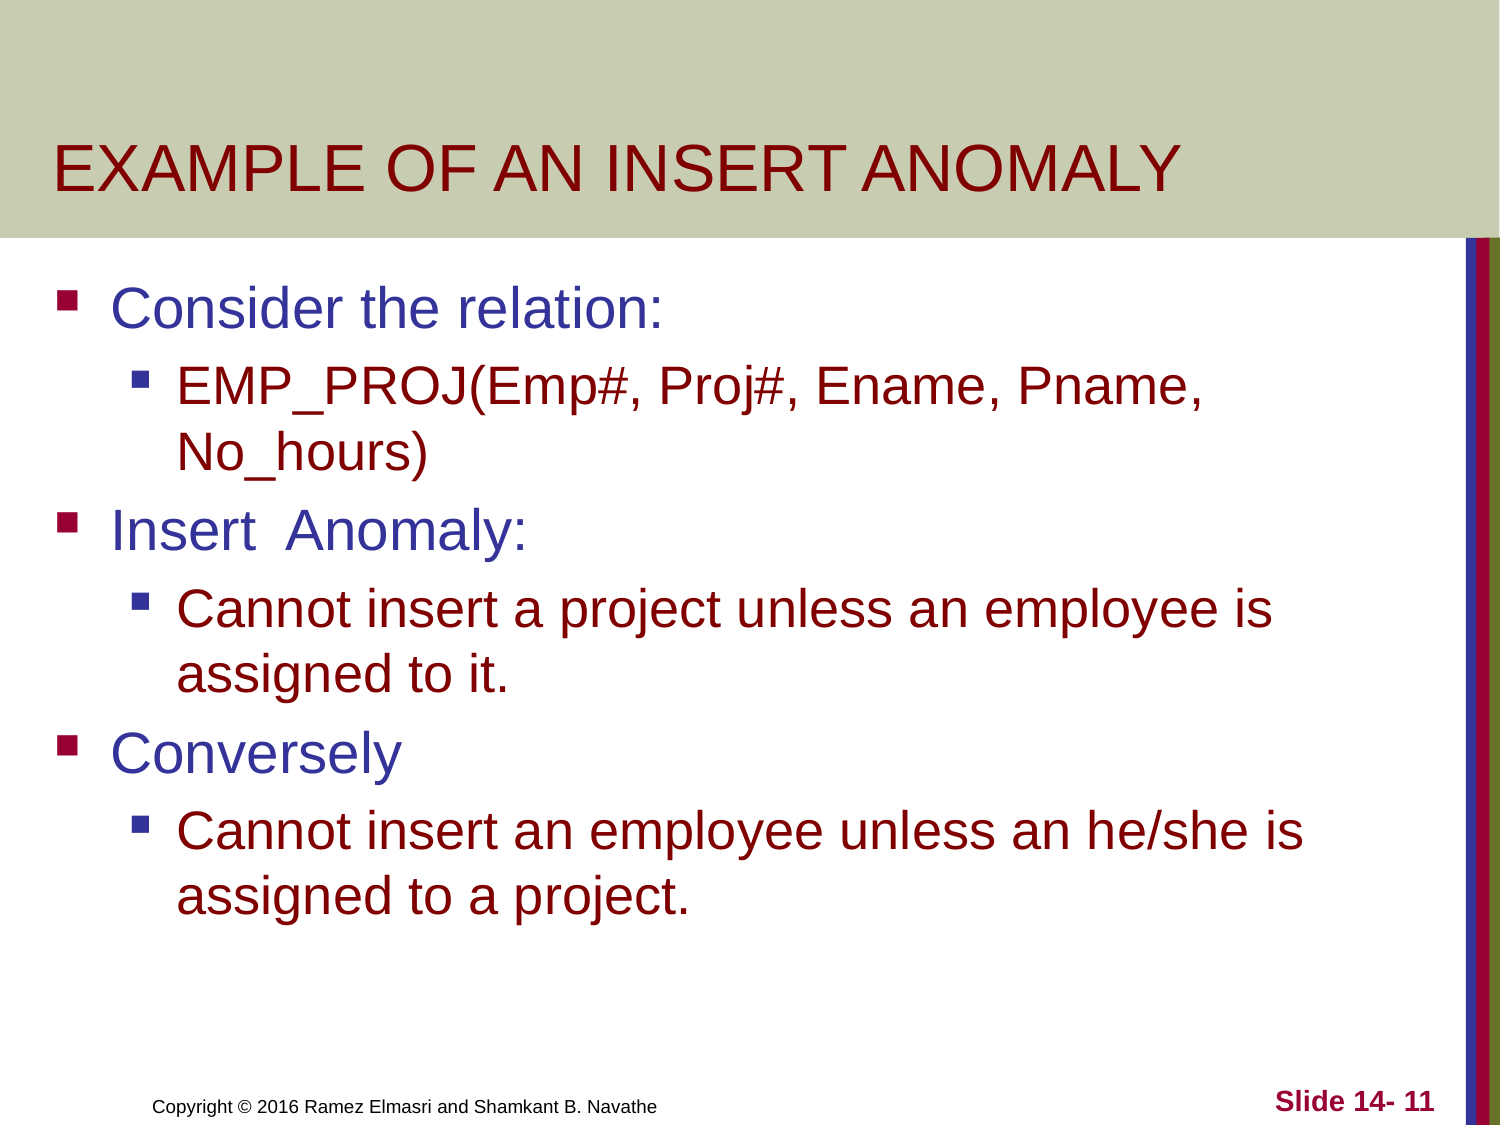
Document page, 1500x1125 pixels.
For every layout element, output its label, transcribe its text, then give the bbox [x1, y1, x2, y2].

title EXAMPLE OF AN INSERT ANOMALY [37, 49, 1317, 213]
slide_number Slide 14- 11 [1137, 1049, 1451, 1125]
list Consider the relation: EMP_PROJ(Emp#, Proj#, Ename, Pname, No_hours) Insert Anomaly: Cannot insert a project unless an employee is assigned to it. Conversely Cannot insert an employee unless an he/she is assigned to a project. [39, 262, 1400, 1013]
